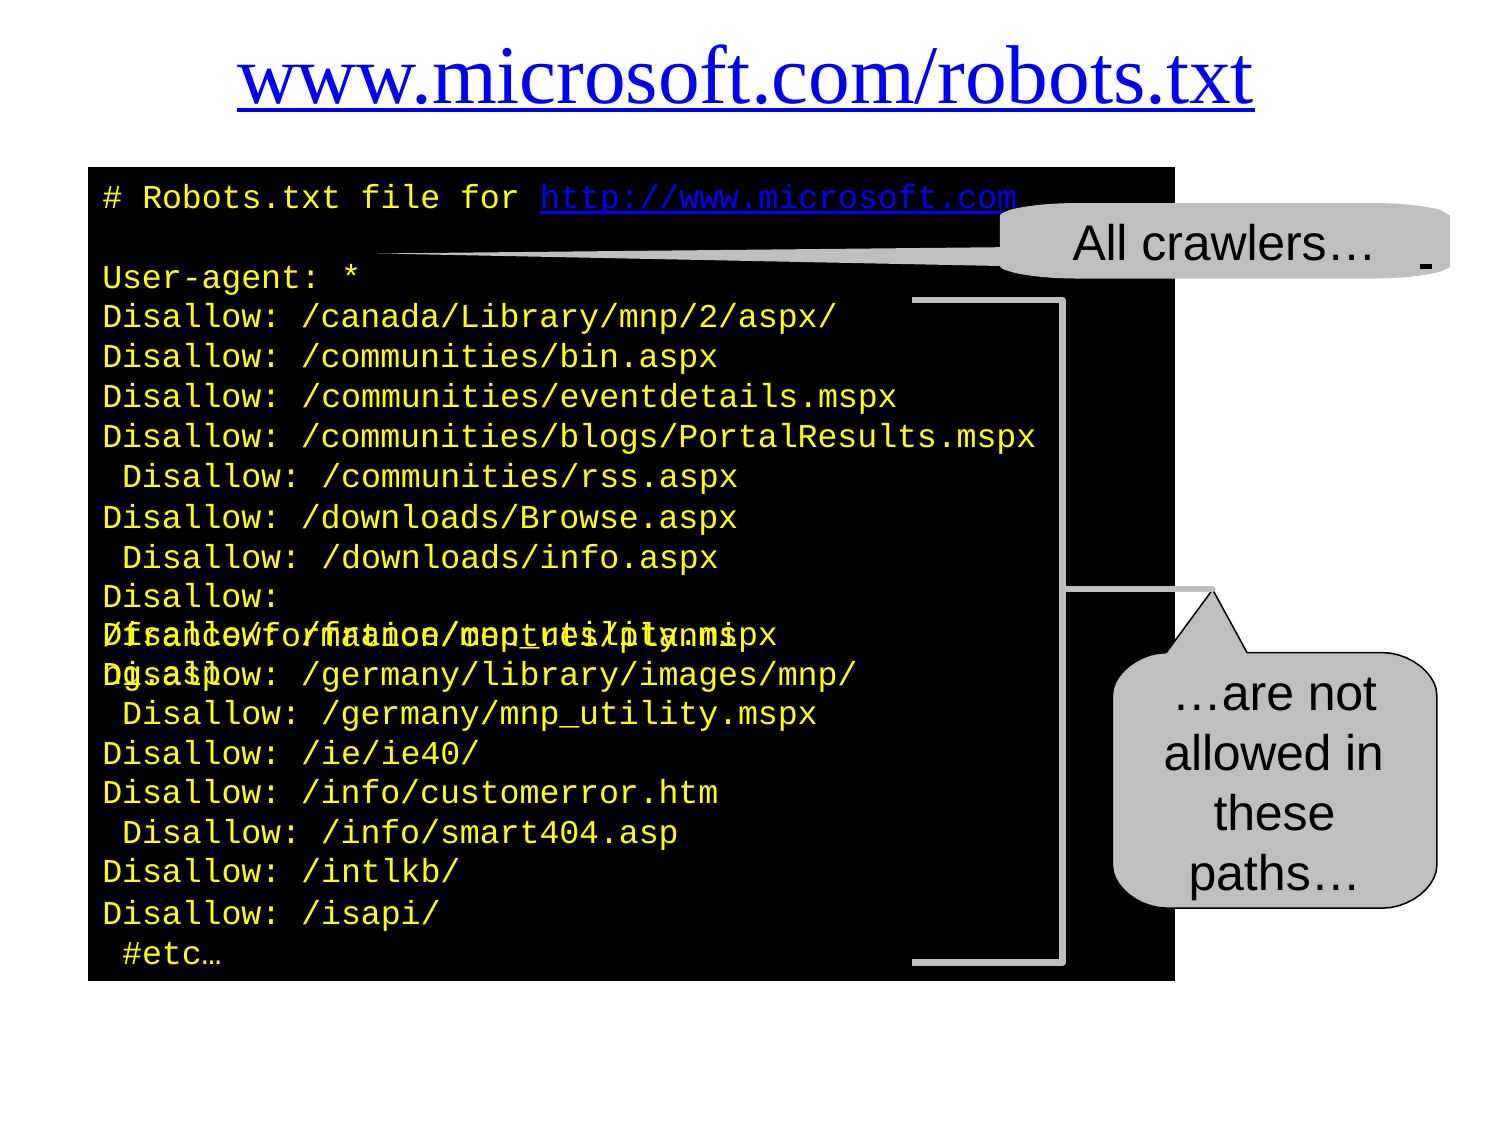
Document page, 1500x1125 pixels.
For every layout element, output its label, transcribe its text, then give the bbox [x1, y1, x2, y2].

title www.microsoft.com/robots.txt [234, 17, 1266, 203]
text_box All crawlers… [1070, 208, 1455, 271]
text_box [912, 299, 1213, 963]
text_box [377, 203, 1442, 279]
text_box allowed in [1161, 718, 1388, 781]
text_box [87, 167, 1176, 982]
text_box Disallow: /communities/blogs/PortalResults.mspx Disallow: /communities/rss.aspx Disallow: /downloads/Browse.aspx Disallow: /downloads/info.aspx Disallow: /france/formation/centres/planning.asp [100, 412, 912, 692]
text_box Disallow: /france/mnp_utility.mspx Disallow: /germany/library/images/mnp/ Disallow: /germany/mnp_utility.mspx Disallow: /ie/ie40/ Disallow: /info/customerror.htm Disallow: /info/smart404.asp Disallow: /intlkb/ Disallow: /isapi/ #etc… [100, 612, 865, 971]
text_box User-agent: * Disallow: /canada/Library/mnp/2/aspx/ Disallow: /communities/bin.aspx Disallow: /communities/eventdetails.mspx [100, 252, 905, 412]
text_box these paths… [1186, 778, 1363, 901]
text_box …are not [1169, 658, 1380, 718]
text_box [1112, 590, 1437, 909]
text_box # Robots.txt file for http://www.microsoft.com [100, 172, 1025, 215]
